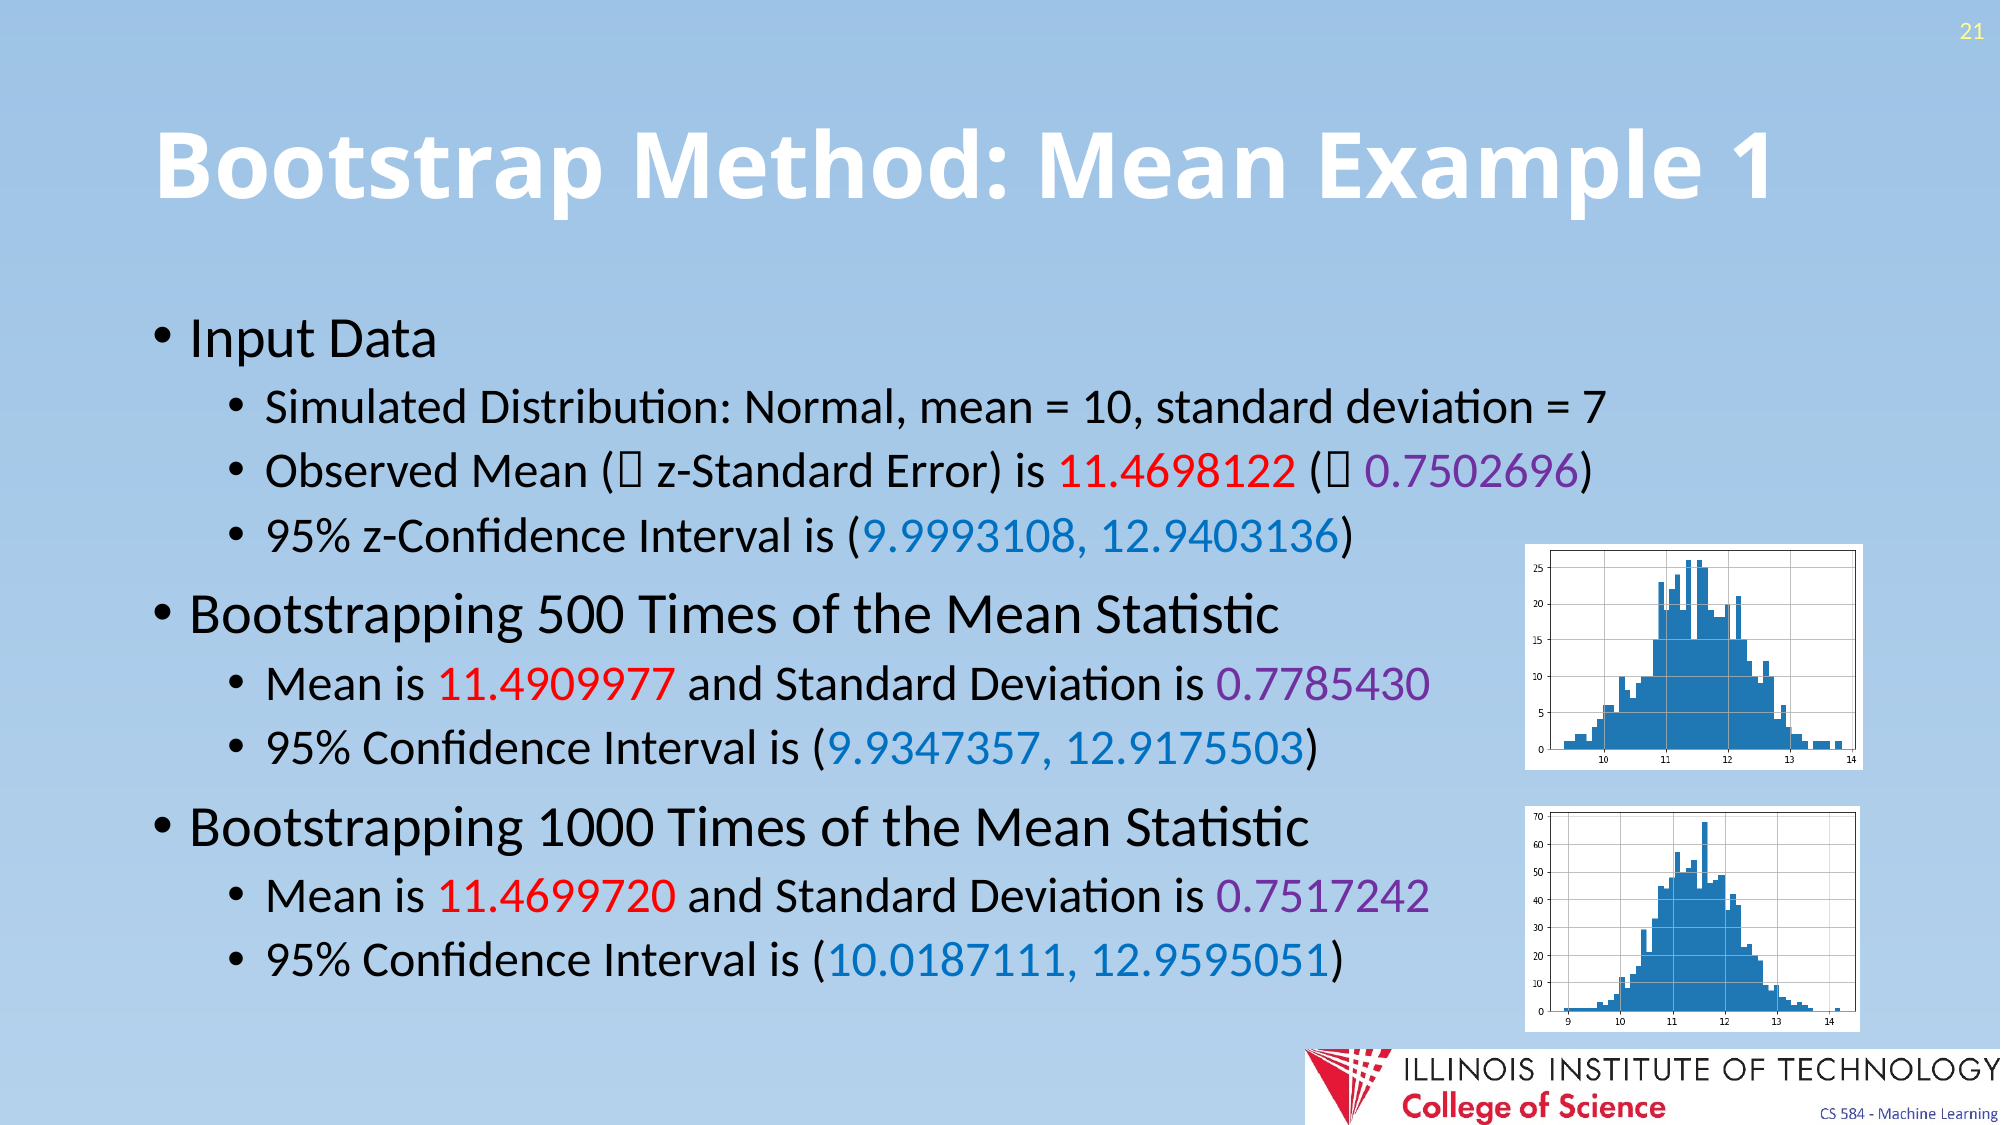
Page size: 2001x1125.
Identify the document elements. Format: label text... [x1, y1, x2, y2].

title Bootstrap Method: Mean Example 1 [137, 59, 1863, 278]
picture [1525, 544, 1863, 770]
slide_number 21 [1550, 0, 2000, 60]
picture [1305, 1049, 2000, 1125]
picture [1525, 806, 1860, 1032]
list Input Data Simulated Distribution: Normal, mean = 10, standard deviation = 7 Observed Mean ( z-Standard Error) is 11.4698122 ( 0.7502696) 95% z-Confidence Interval is (9.9993108, 12.9403136) Bootstrapping 500 Times of the Mean Statistic Mean is 11.4909977 and Standard Deviation is 0.7785430 95% Confidence Interval is (9.9347357, 12.9175503) Bootstrapping 1000 Times of the Mean Statistic Mean is 11.4699720 and Standard Deviation is 0.7517242 95% Confidence Interval is (10.0187111, 12.9595051) [137, 299, 1863, 1014]
